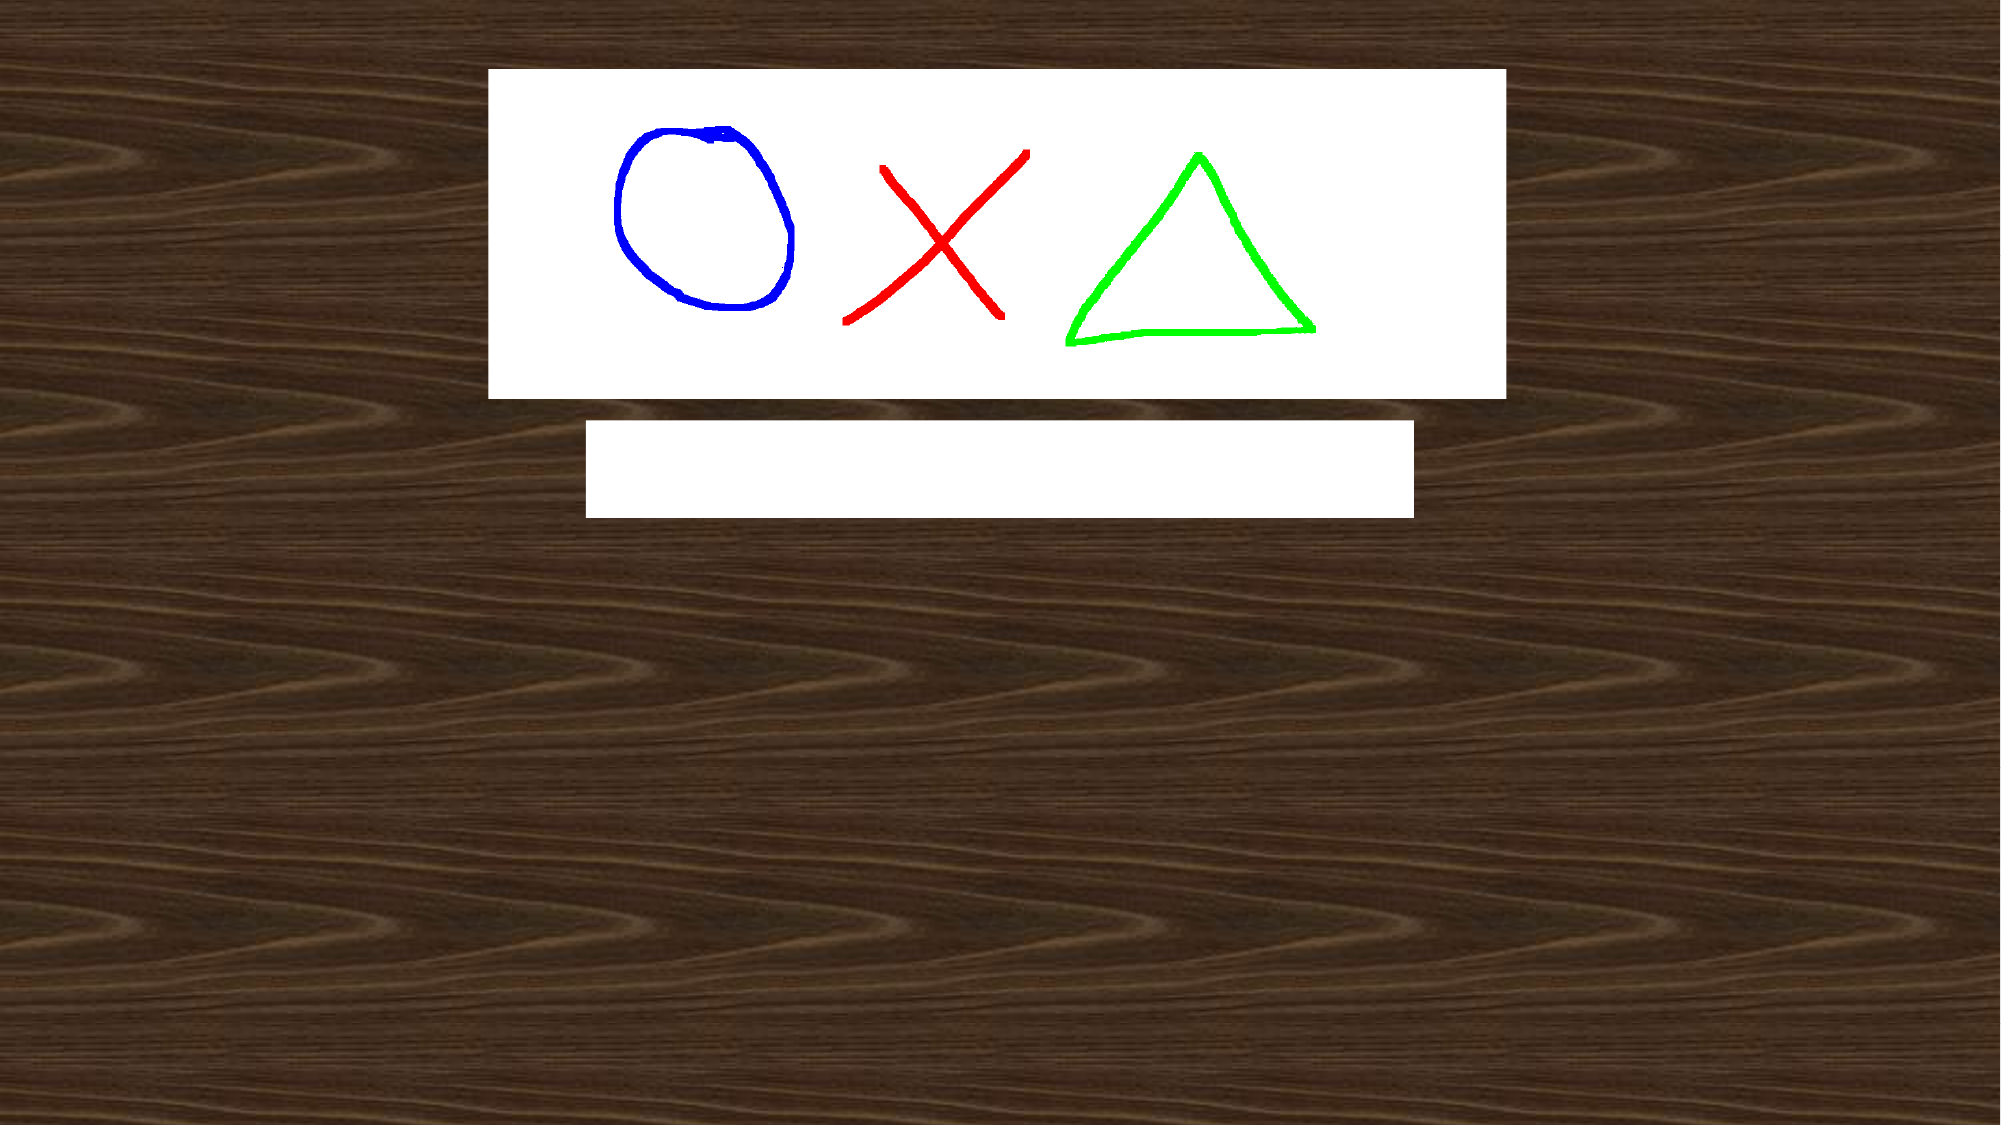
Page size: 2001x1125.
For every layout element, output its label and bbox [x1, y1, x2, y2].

text_box [585, 419, 1415, 519]
picture [0, 0, 2001, 1125]
